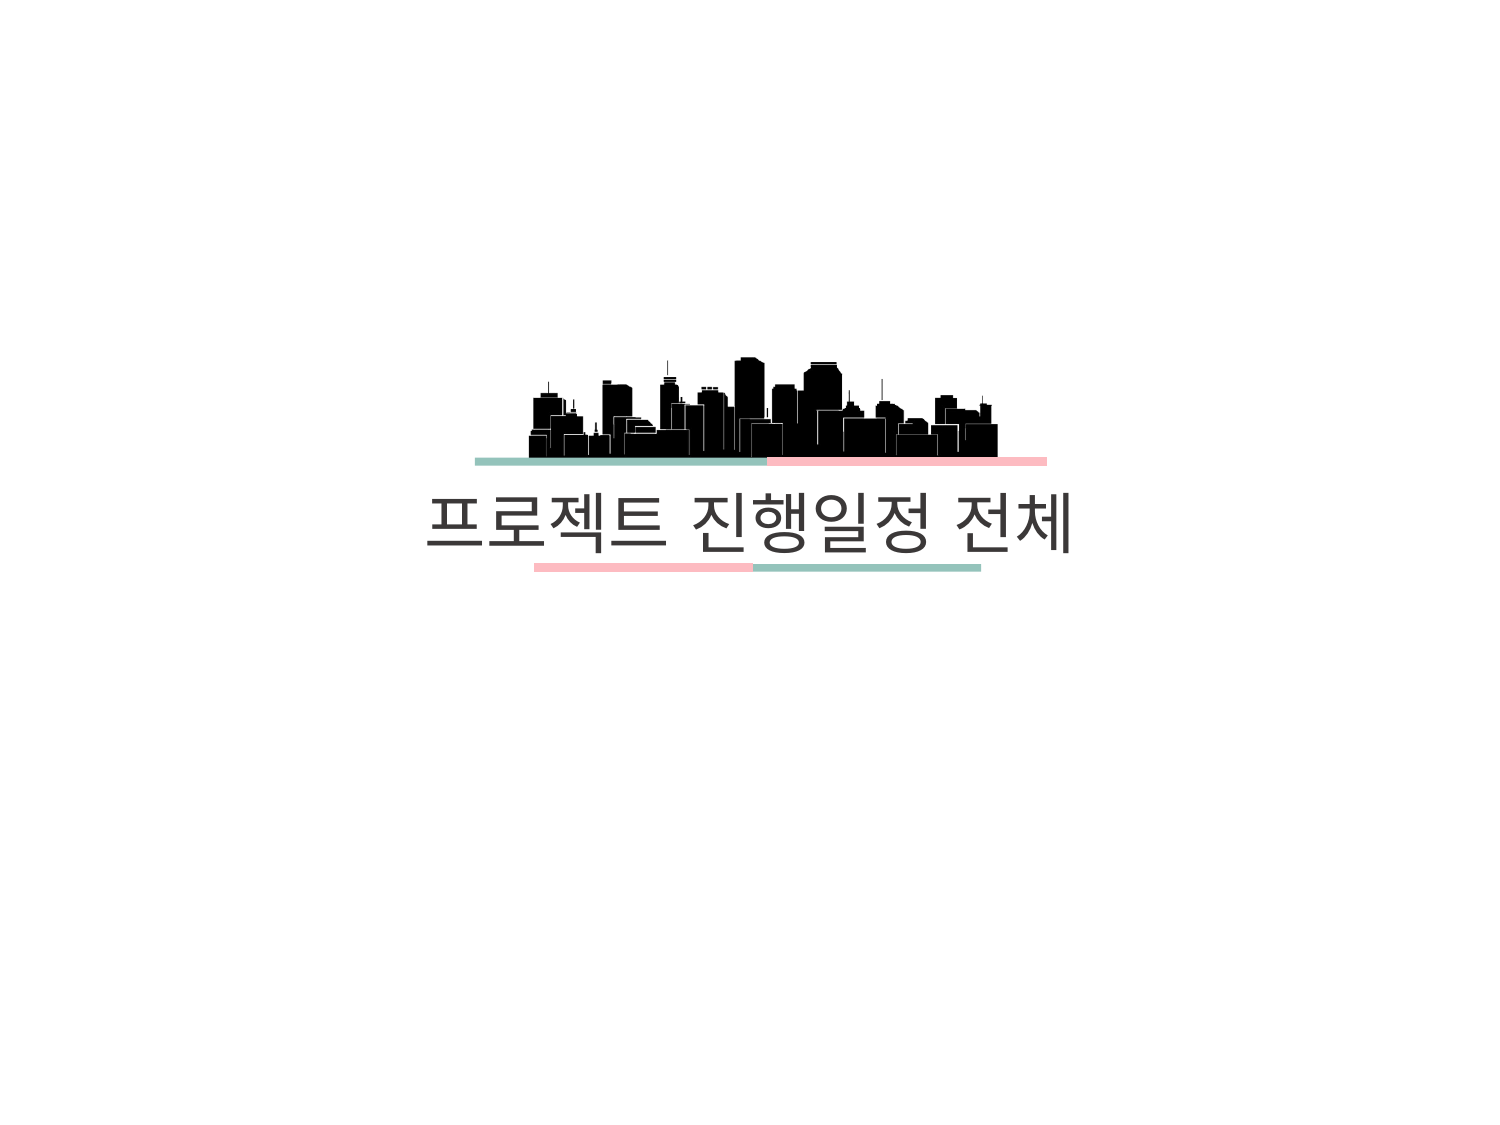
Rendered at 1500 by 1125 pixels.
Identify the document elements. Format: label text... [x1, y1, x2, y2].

text_box 프로젝트 진행일정 전체 [0, 475, 1500, 569]
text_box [535, 564, 982, 572]
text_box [474, 457, 1046, 466]
picture [525, 348, 998, 457]
